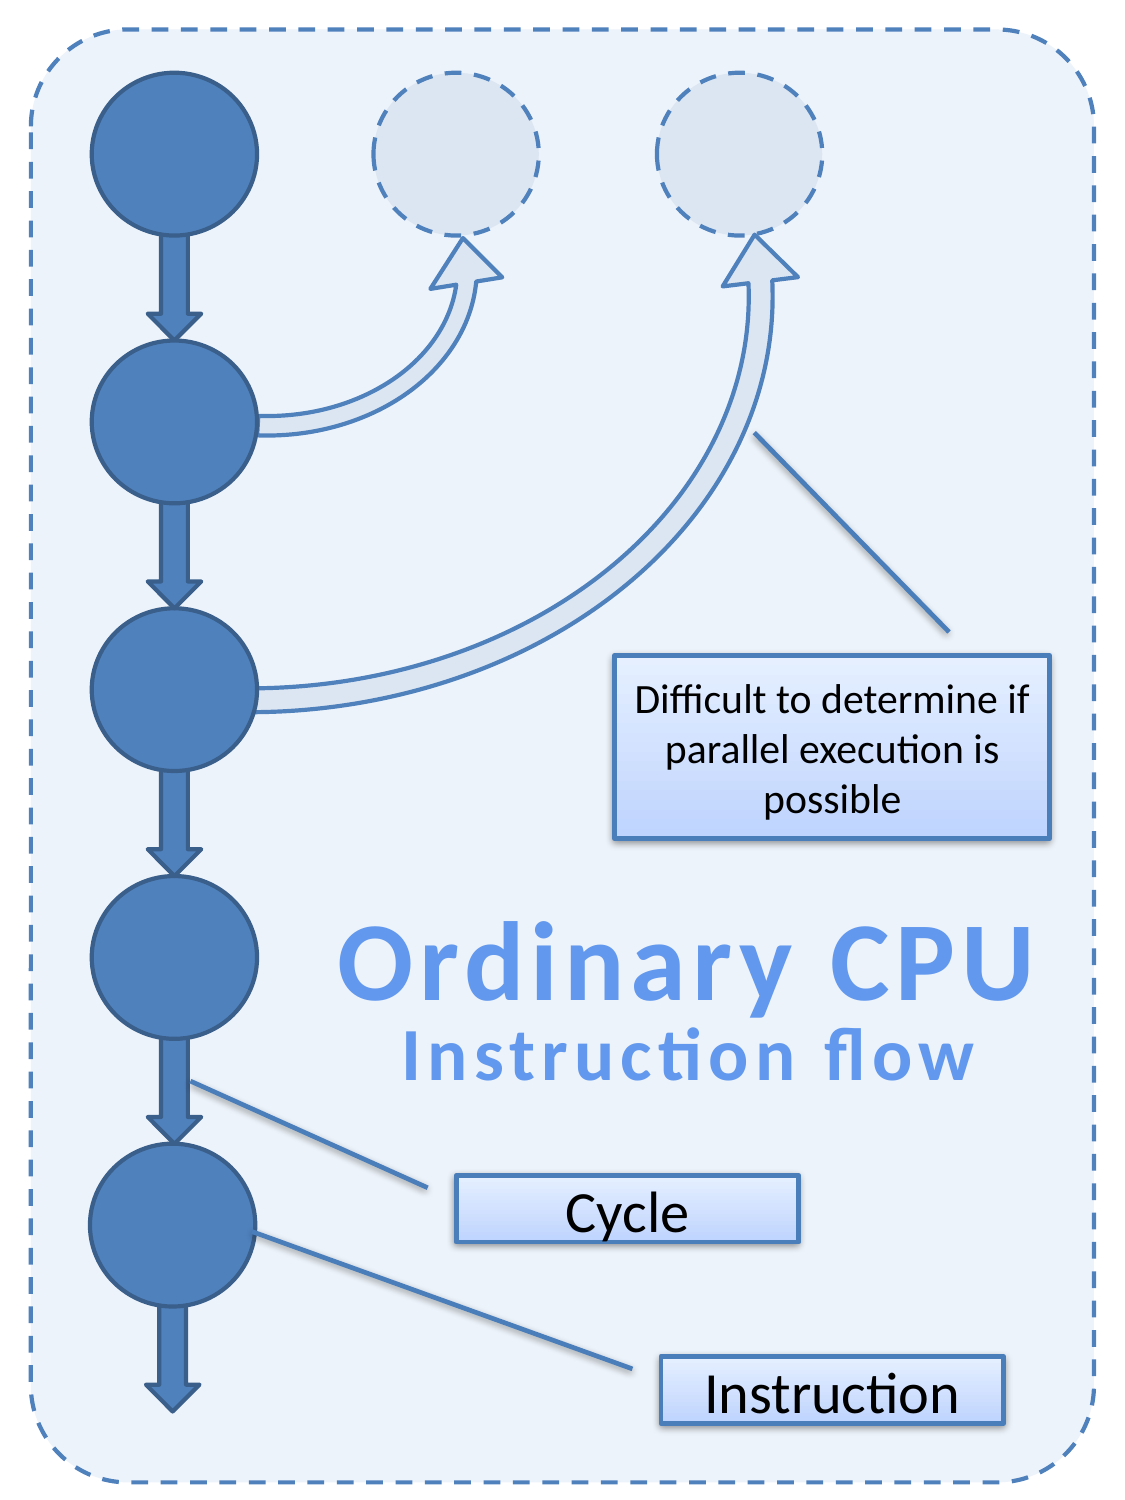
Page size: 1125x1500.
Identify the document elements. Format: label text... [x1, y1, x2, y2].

text_box [371, 70, 541, 238]
text_box Instruction [660, 1356, 1004, 1424]
text_box Ordinary CPU [322, 880, 1052, 1031]
text_box [28, 27, 1097, 1485]
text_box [91, 617, 258, 877]
text_box [262, 232, 800, 715]
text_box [91, 340, 258, 609]
text_box Instruction flow [386, 998, 992, 1104]
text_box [91, 883, 258, 1144]
text_box Cycle [262, 1112, 428, 1189]
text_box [89, 1143, 256, 1412]
text_box [262, 236, 505, 438]
text_box Cycle [455, 1174, 800, 1243]
text_box [654, 70, 825, 238]
text_box Difficult to determine if parallel execution is possible [753, 432, 950, 633]
text_box Difficult to determine if parallel execution is possible [614, 655, 1050, 839]
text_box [91, 72, 258, 339]
text_box Instruction [260, 1233, 633, 1370]
